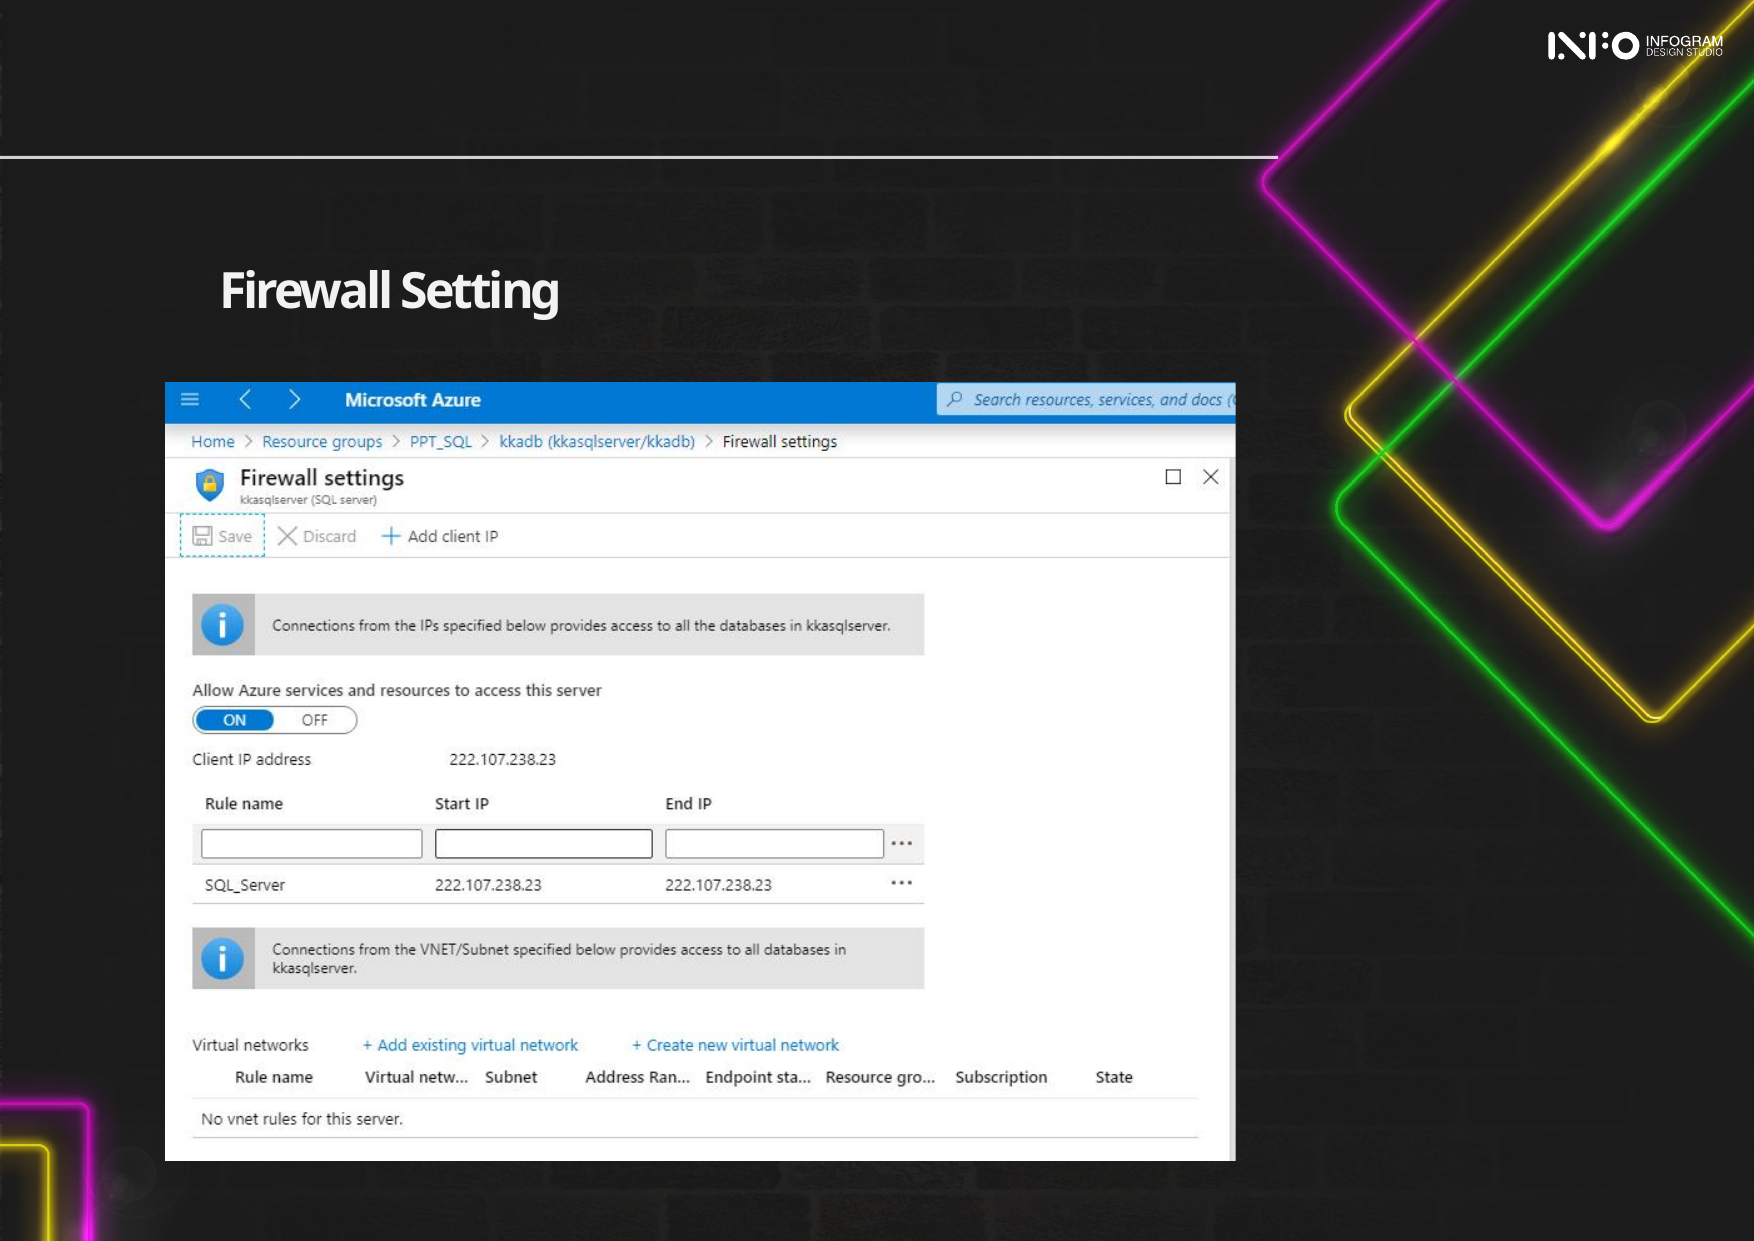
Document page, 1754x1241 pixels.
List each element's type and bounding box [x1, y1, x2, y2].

text_box [1548, 31, 1723, 60]
picture [0, 0, 1754, 1241]
text_box [135, 193, 568, 383]
